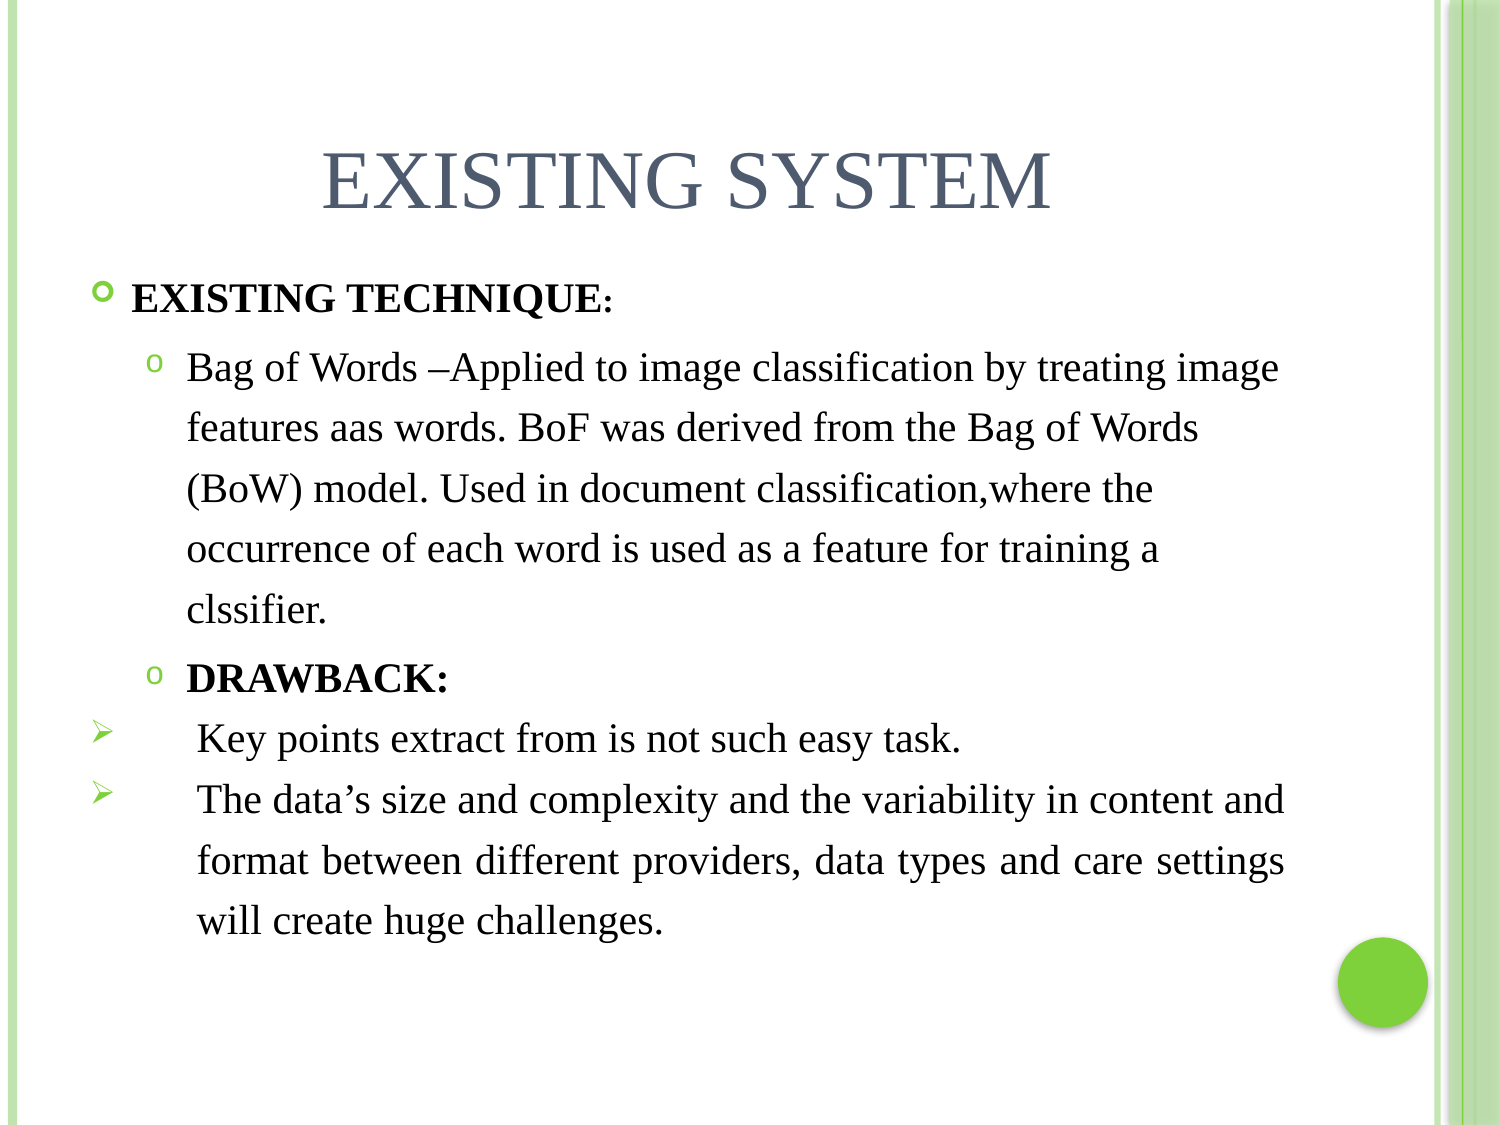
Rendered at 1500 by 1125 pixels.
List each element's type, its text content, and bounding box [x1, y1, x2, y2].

title Existing system [75, 45, 1300, 233]
list EXISTING TECHNIQUE: Bag of Words –Applied to image classification by treating image features aas words. BoF was derived from the Bag of Words (BoW) model. Used in document classification,where the occurrence of each word is used as a feature for training a clssifier. DRAWBACK: Key points extract from is not such easy task. The data’s size and complexity and the variability in content and format between different providers, data types and care settings will create huge challenges. [75, 262, 1300, 1062]
